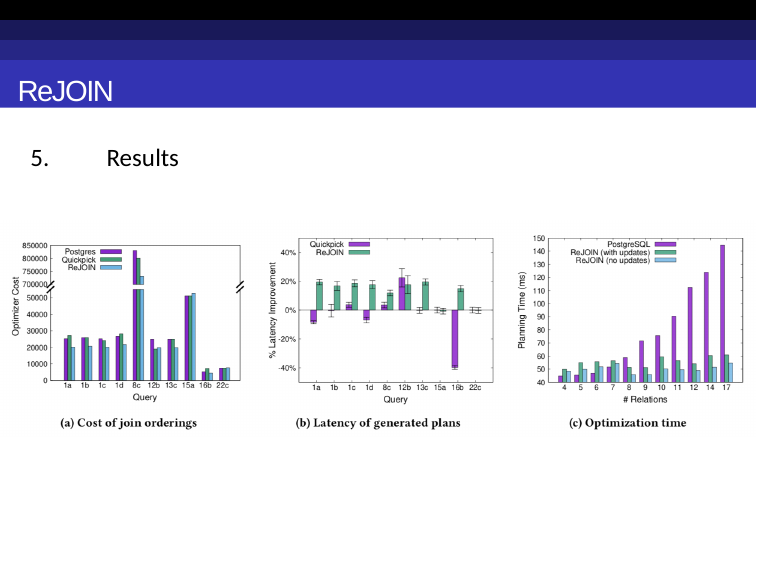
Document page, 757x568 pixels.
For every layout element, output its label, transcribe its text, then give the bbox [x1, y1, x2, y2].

text_box [0, 20, 756, 40]
text_box 5. Results [15, 133, 620, 179]
text_box ReJOIN [0, 60, 756, 108]
text_box [0, 0, 756, 20]
picture [0, 220, 757, 437]
text_box [0, 40, 756, 60]
